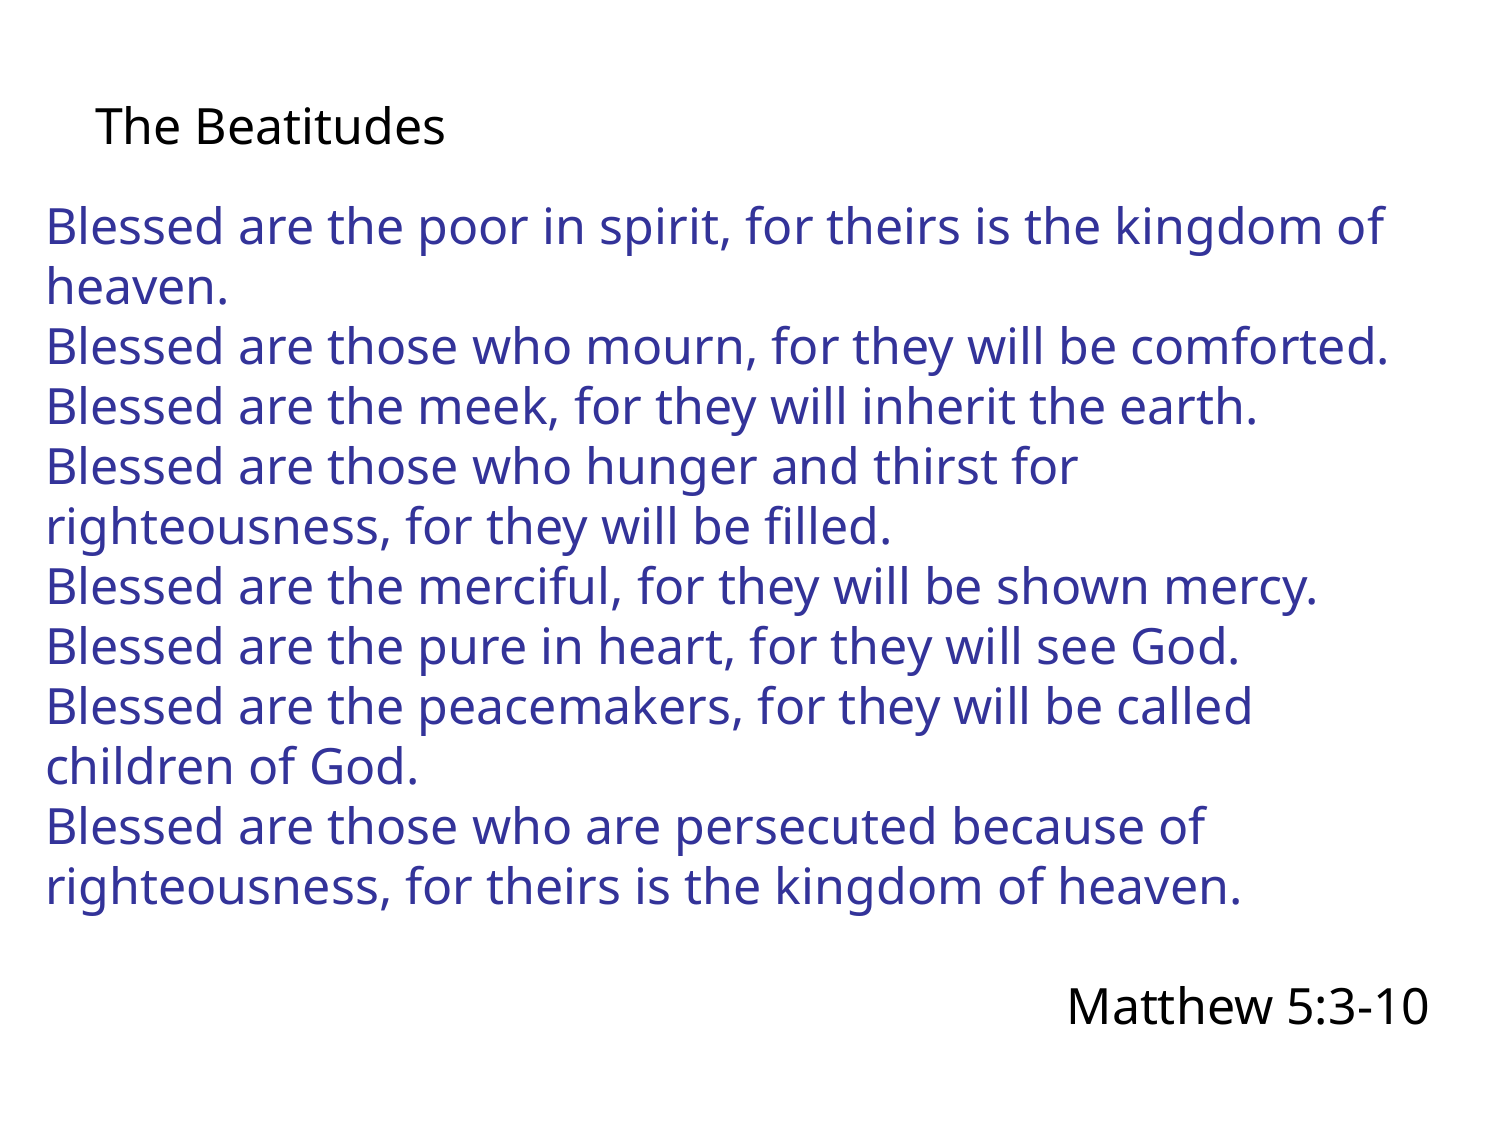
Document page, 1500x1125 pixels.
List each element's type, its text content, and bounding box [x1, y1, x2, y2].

text_box The Beatitudes [87, 87, 1350, 163]
text_box Blessed are the poor in spirit, for theirs is the kingdom of heaven. Blessed are those who mourn, for they will be comforted. Blessed are the meek, for they will inherit the earth. Blessed are those who hunger and thirst for righteousness, for they will be filled. Blessed are the merciful, for they will be shown mercy. Blessed are the pure in heart, for they will see God. Blessed are the peacemakers, for they will be called children of God. Blessed are those who are persecuted because of righteousness, for theirs is the kingdom of heaven. Matthew 5:3-10 [37, 187, 1438, 1043]
